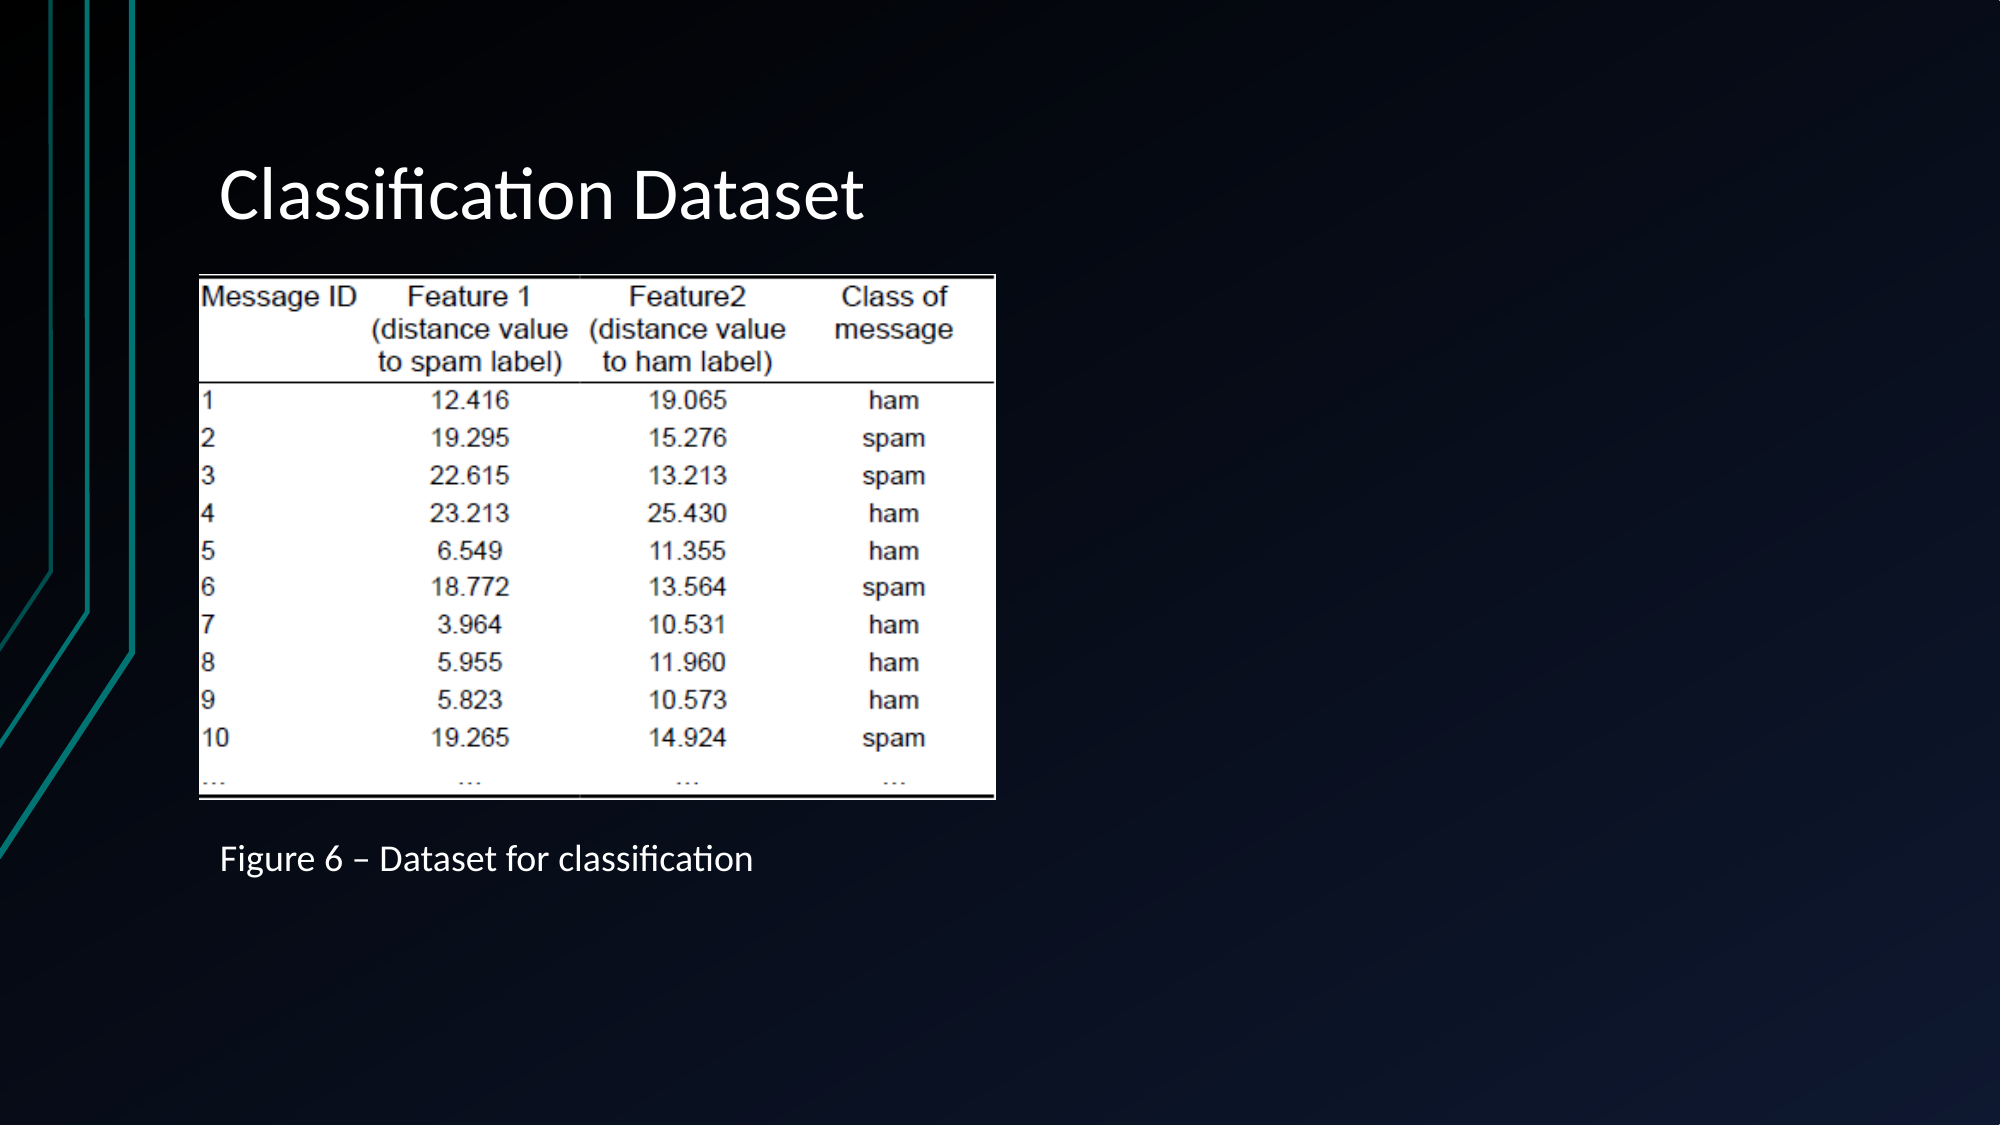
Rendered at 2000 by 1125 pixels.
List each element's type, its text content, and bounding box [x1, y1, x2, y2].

list Figure 6 – Dataset for classification [199, 829, 1900, 891]
title Classification Dataset [199, 45, 1900, 246]
picture [199, 274, 996, 801]
